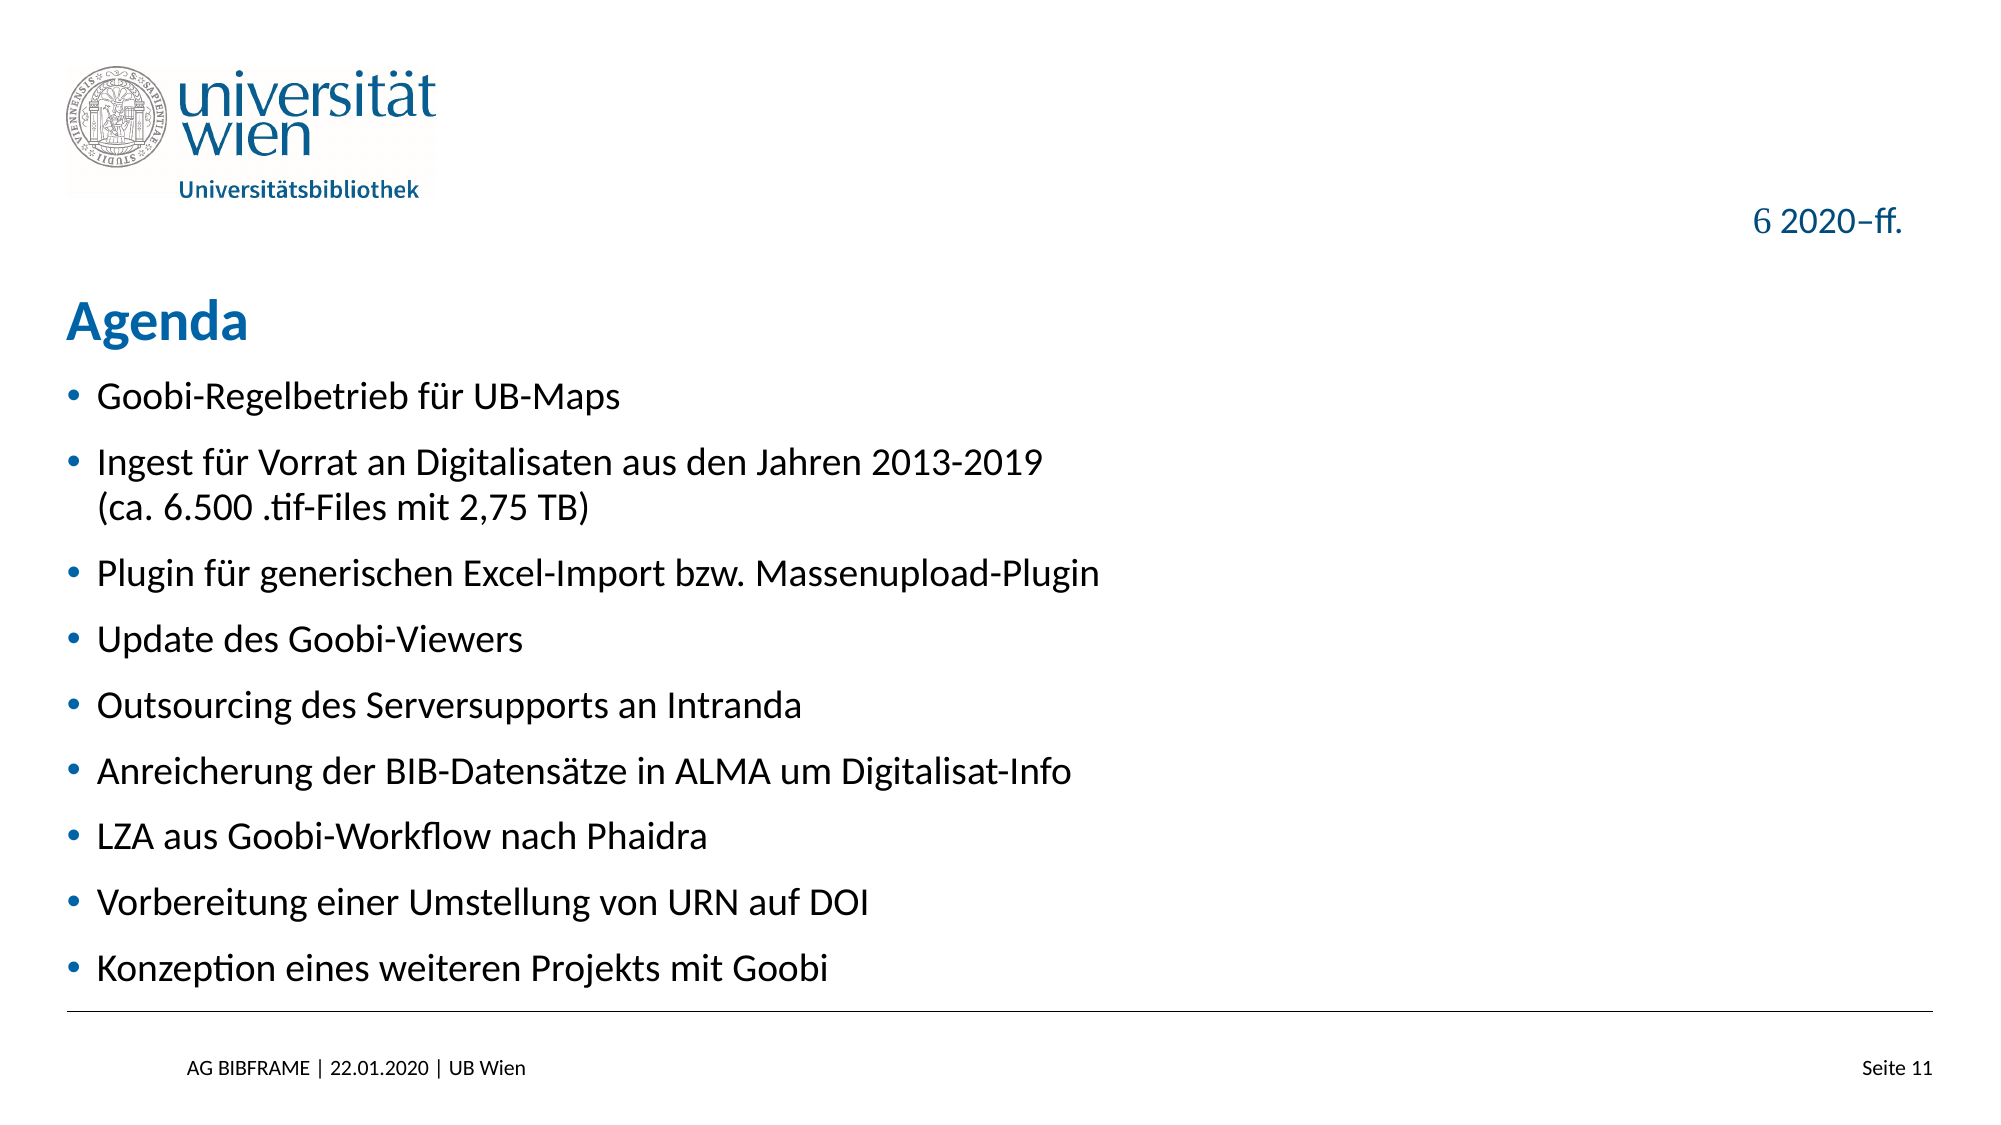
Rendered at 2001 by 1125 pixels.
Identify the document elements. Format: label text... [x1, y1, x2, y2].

list Goobi-Regelbetrieb für UB-Maps Ingest für Vorrat an Digitalisaten aus den Jahren 2013-2019 (ca. 6.500 .tif-Files mit 2,75 TB) Plugin für generischen Excel-Import bzw. Massenupload-Plugin Update des Goobi-Viewers Outsourcing des Serversupports an Intranda Anreicherung der BIB-Datensätze in ALMA um Digitalisat-Info LZA aus Goobi-Workflow nach Phaidra Vorbereitung einer Umstellung von URN auf DOI Konzeption eines weiteren Projekts mit Goobi [66, 373, 1467, 977]
picture [66, 66, 436, 198]
title Agenda [66, 218, 1467, 354]
text_box  2020–ff. [1738, 188, 1933, 248]
footer AG BIBFRAME | 22.01.2020 | UB Wien [186, 1053, 1467, 1114]
slide_number Seite 11 [1797, 1053, 1933, 1114]
